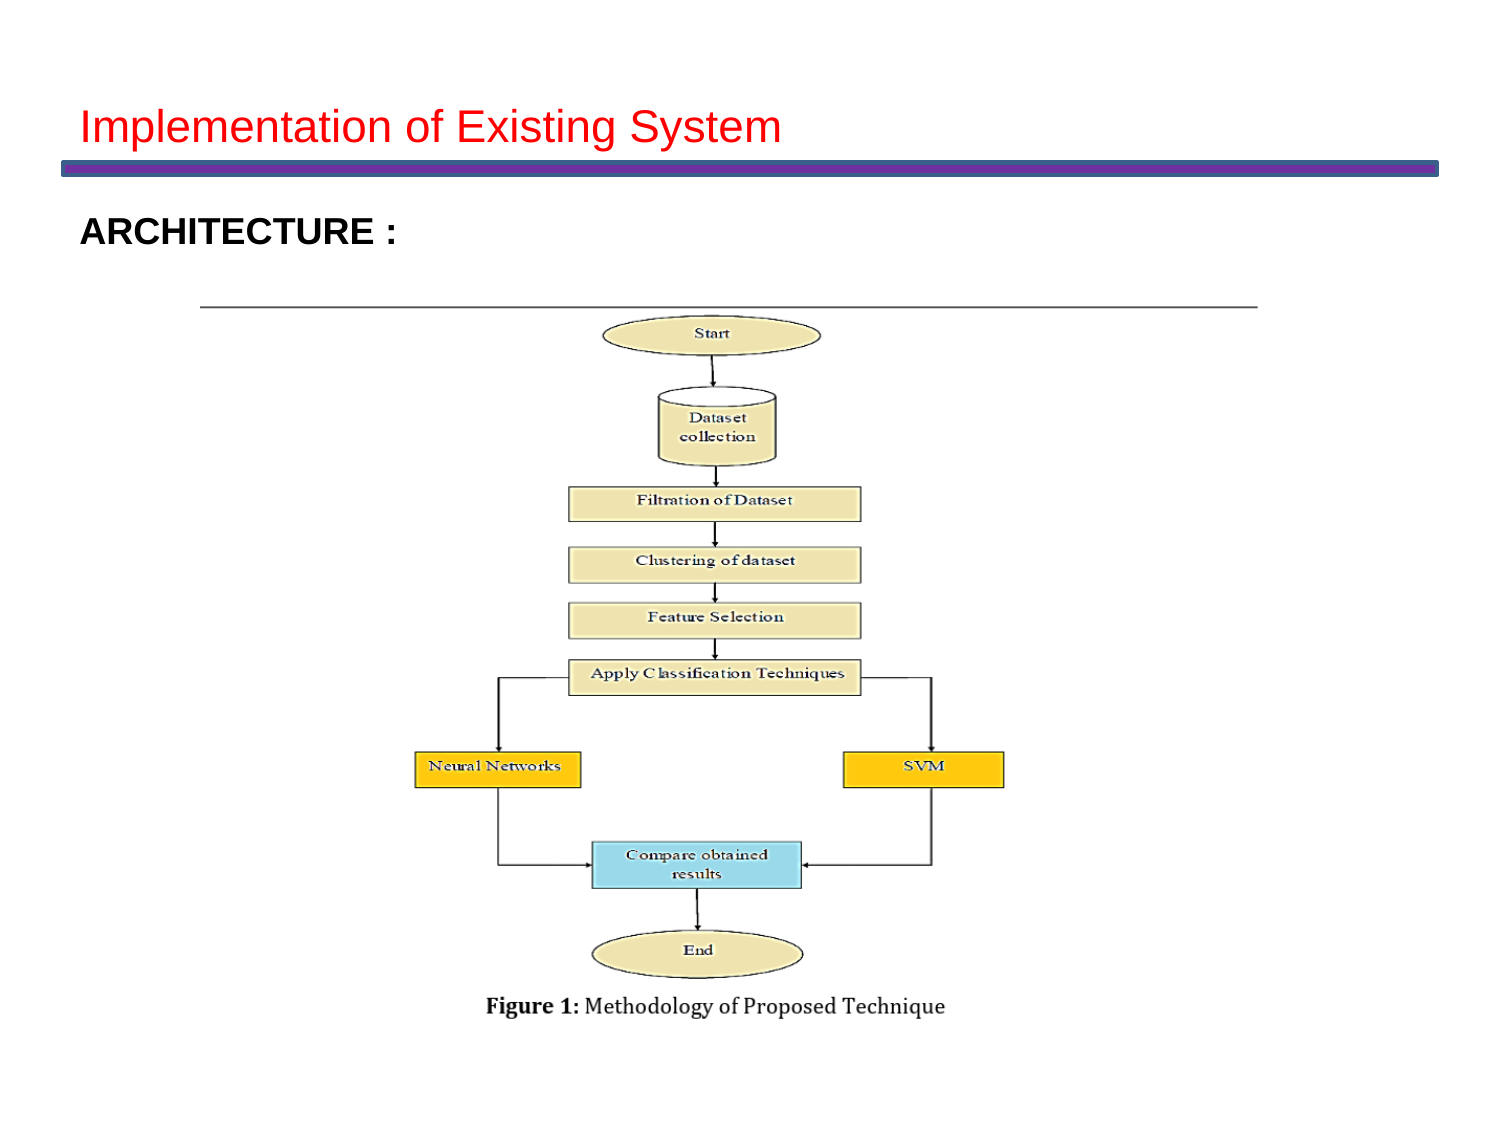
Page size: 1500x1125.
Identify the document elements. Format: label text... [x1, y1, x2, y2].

picture [199, 306, 1258, 1024]
text_box [62, 162, 1438, 175]
text_box ARCHITECTURE : [64, 199, 815, 260]
text_box Implementation of Existing System [64, 89, 815, 160]
